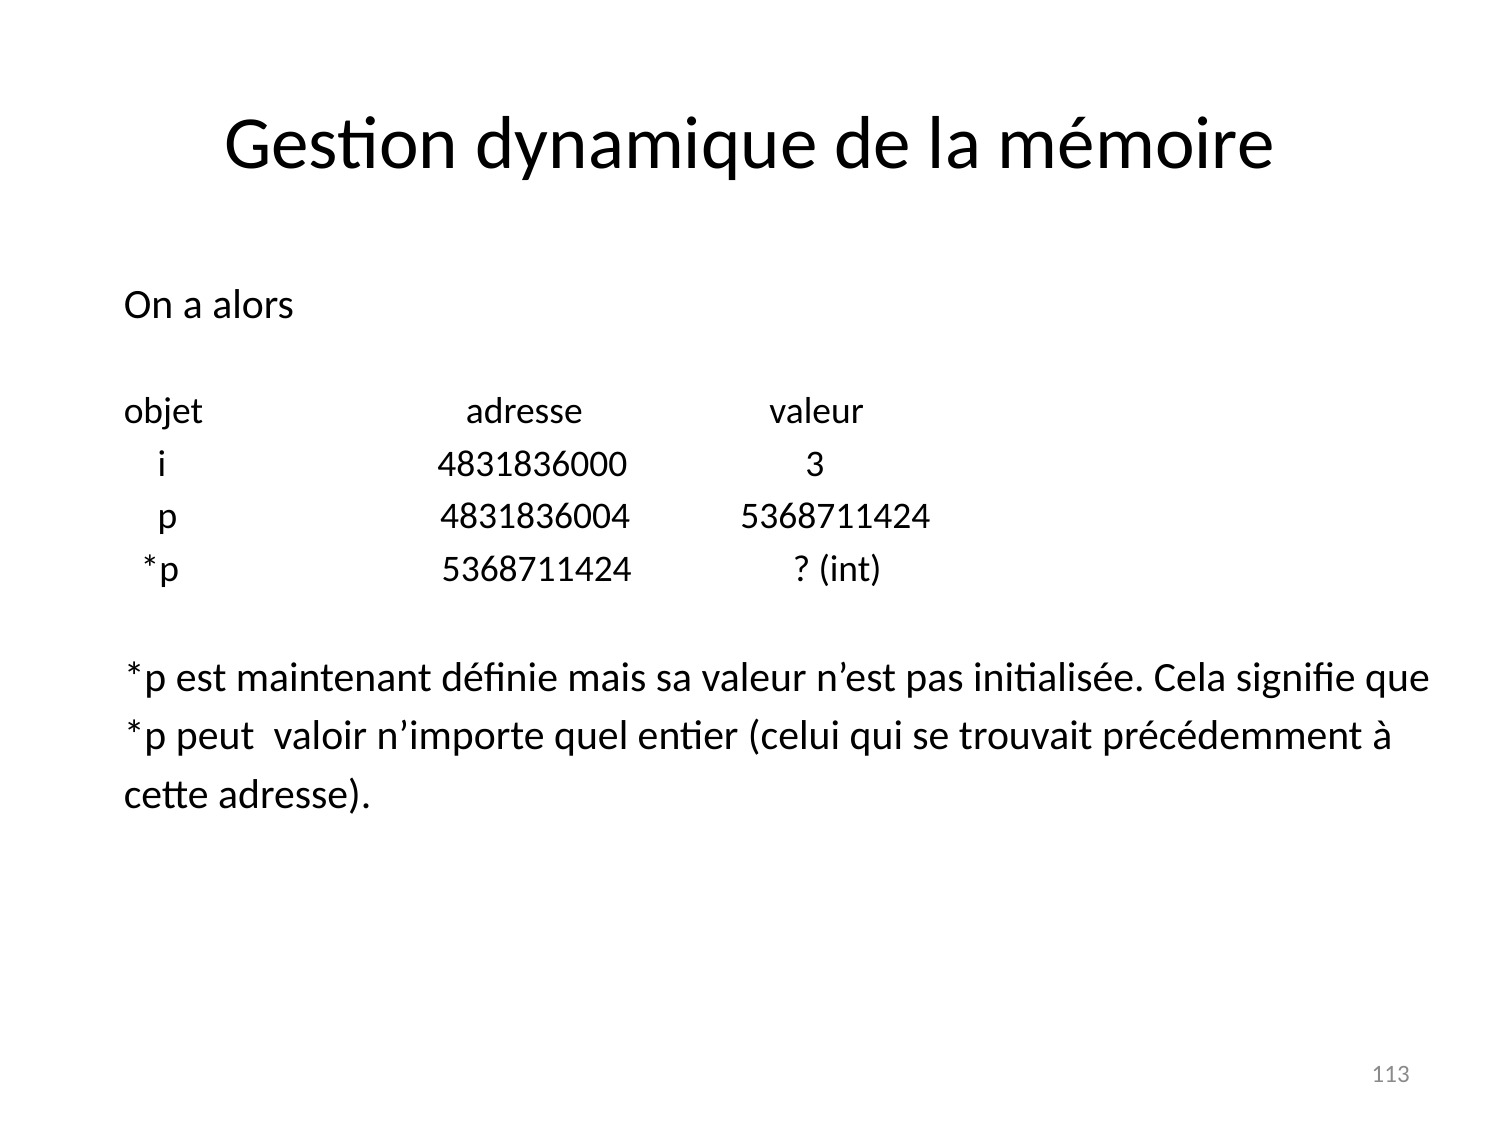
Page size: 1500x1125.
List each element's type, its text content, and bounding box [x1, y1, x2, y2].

list On a alors objet adresse valeur i 4831836000 3 p 4831836004 5368711424 *p 5368711424 ? (int) *p est maintenant définie mais sa valeur n’est pas initialisée. Cela signifie que *p peut valoir n’importe quel entier (celui qui se trouvait précédemment à cette adresse). [108, 268, 1459, 1012]
title Gestion dynamique de la mémoire [74, 44, 1426, 233]
slide_number 113 [1074, 1042, 1425, 1103]
